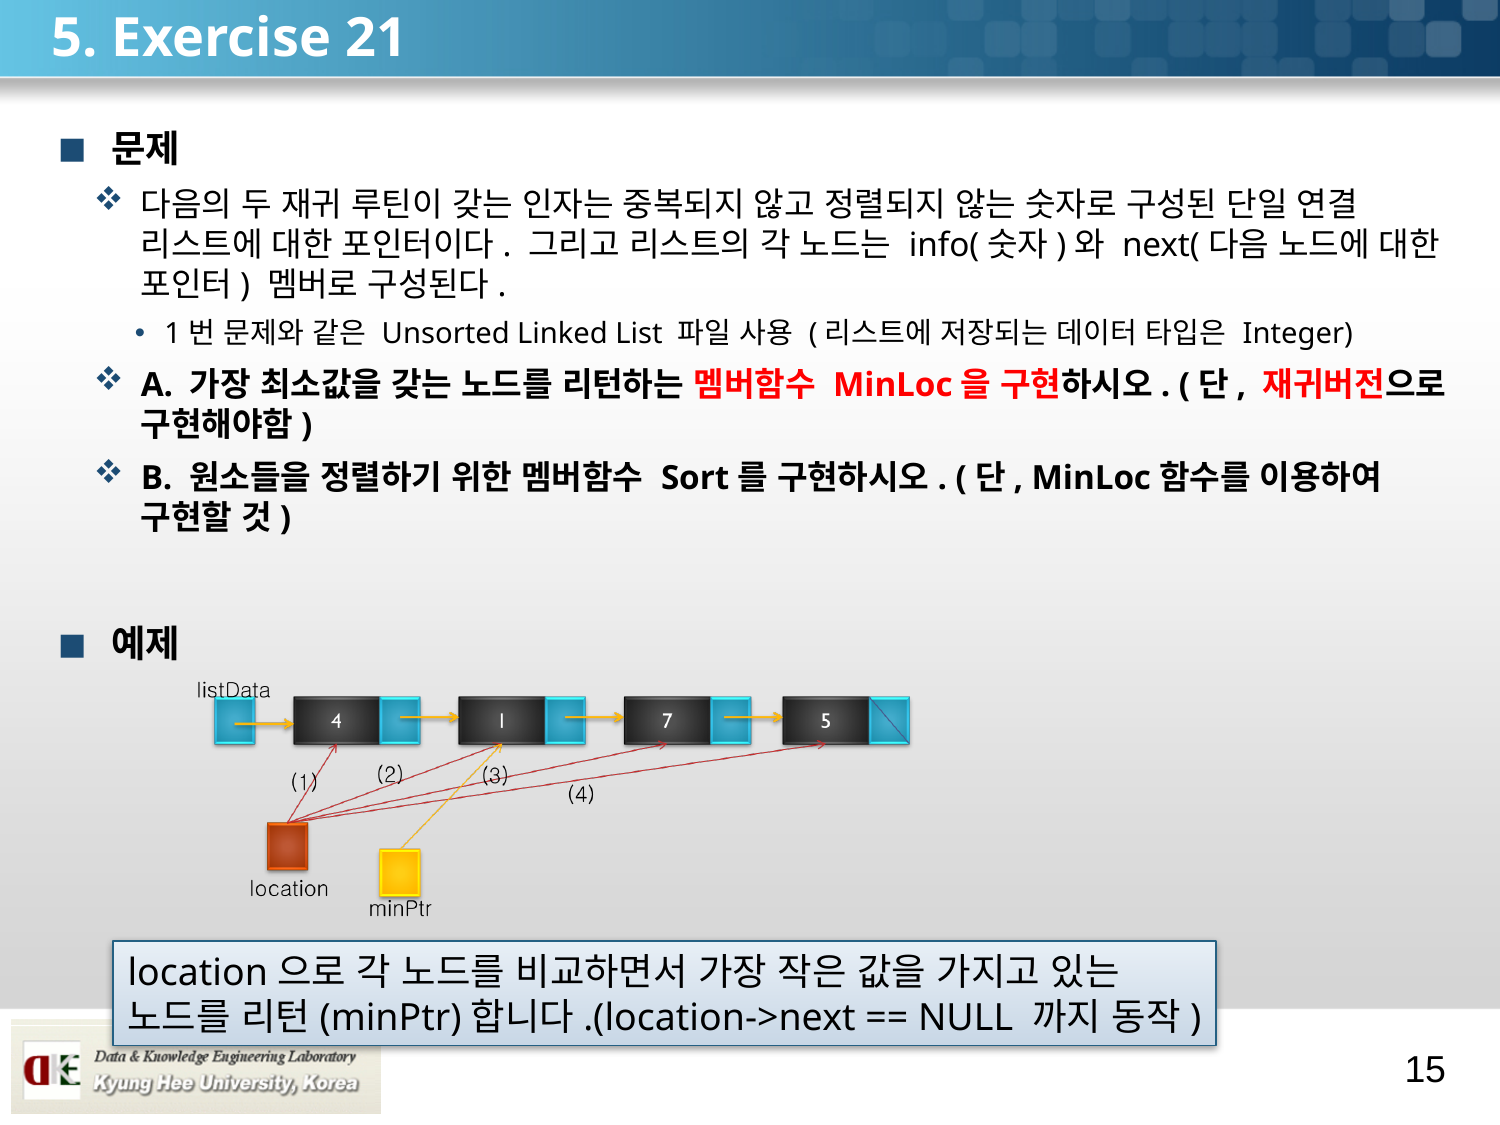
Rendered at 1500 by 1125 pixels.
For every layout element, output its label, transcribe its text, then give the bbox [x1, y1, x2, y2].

text_box location으로 각 노드를 비교하면서 가장 작은 값을 가지고 있는 노드를 리턴(minPtr)합니다.(location->next == NULL 까지 동작) [112, 940, 1217, 1046]
list 문제 다음의 두 재귀 루틴이 갖는 인자는 중복되지 않고 정렬되지 않는 숫자로 구성된 단일 연결 리스트에 대한 포인터이다. 그리고 리스트의 각 노드는 info(숫자)와 next(다음 노드에 대한 포인터) 멤버로 구성된다. 1번 문제와 같은 Unsorted Linked List 파일 사용 (리스트에 저장되는 데이터 타입은 Integer) A. 가장 최소값을 갖는 노드를 리턴하는 멤버함수 MinLoc을 구현하시오. (단, 재귀버전으로 구현해야함) B. 원소들을 정렬하기 위한 멤버함수 Sort를 구현하시오. (단, MinLoc함수를 이용하여 구현할 것) 예제 [52, 117, 1451, 997]
picture [0, 0, 1500, 1125]
title 5. Exercise 21 [51, 0, 1500, 99]
